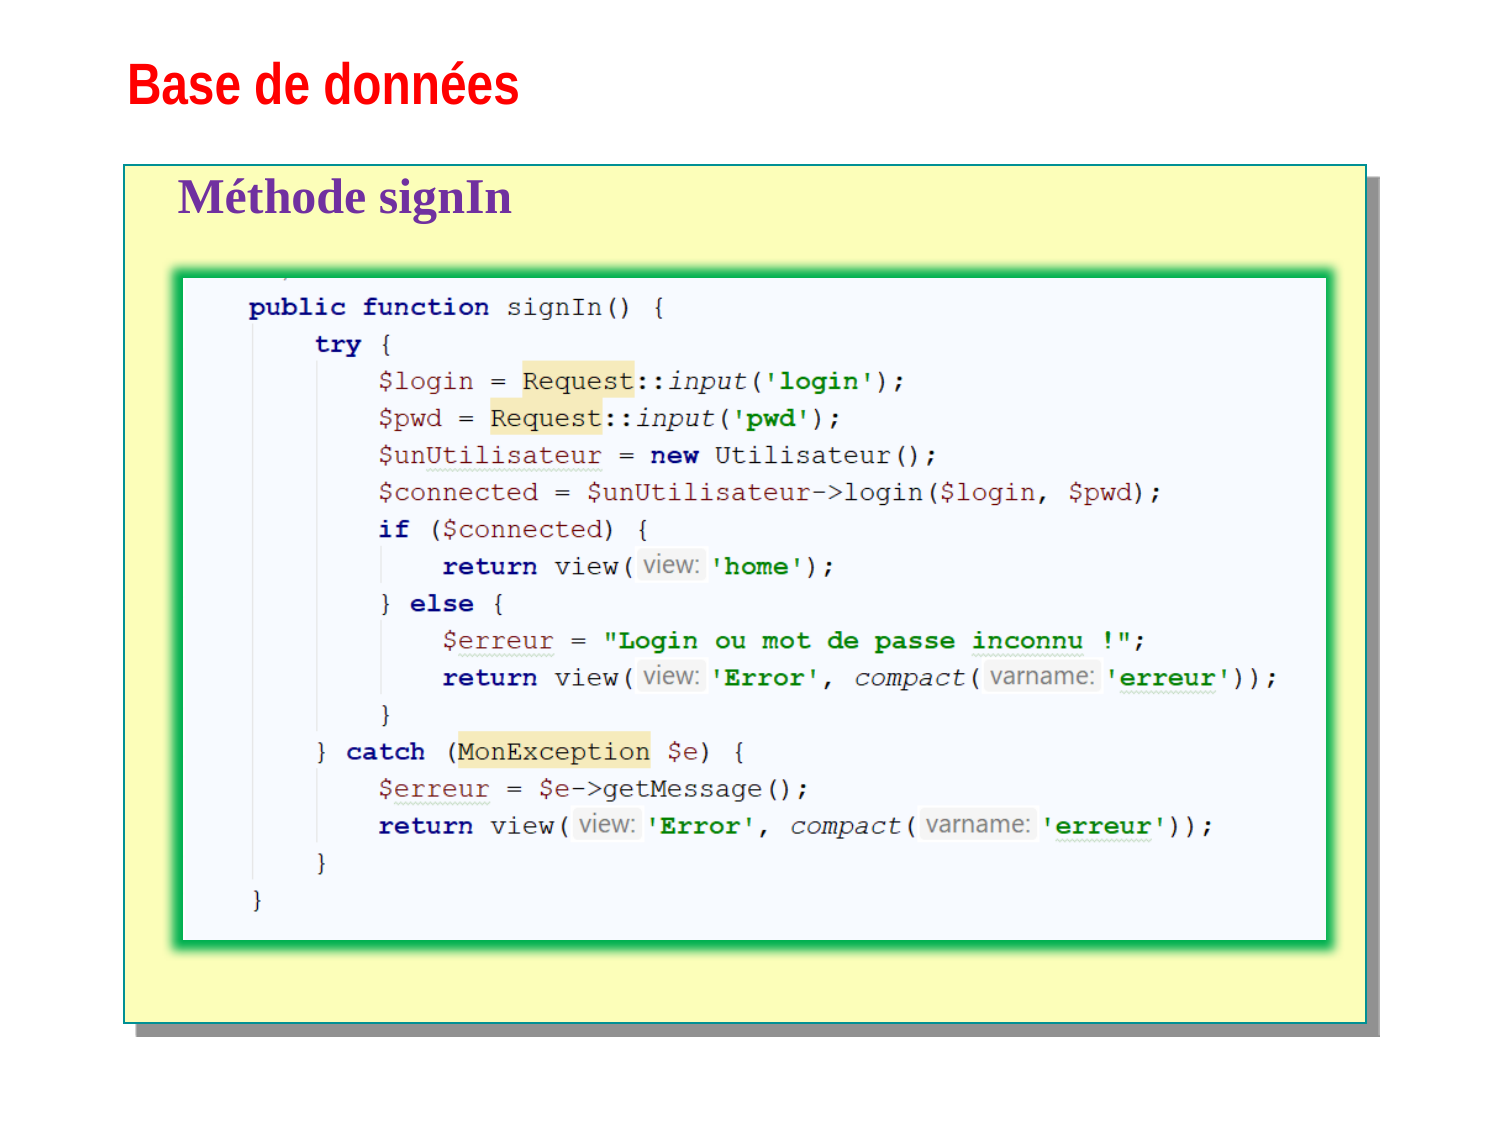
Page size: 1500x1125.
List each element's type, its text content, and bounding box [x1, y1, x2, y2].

text_box Méthode signIn [162, 156, 1073, 232]
title Base de données [112, 19, 1456, 158]
picture [182, 278, 1326, 941]
